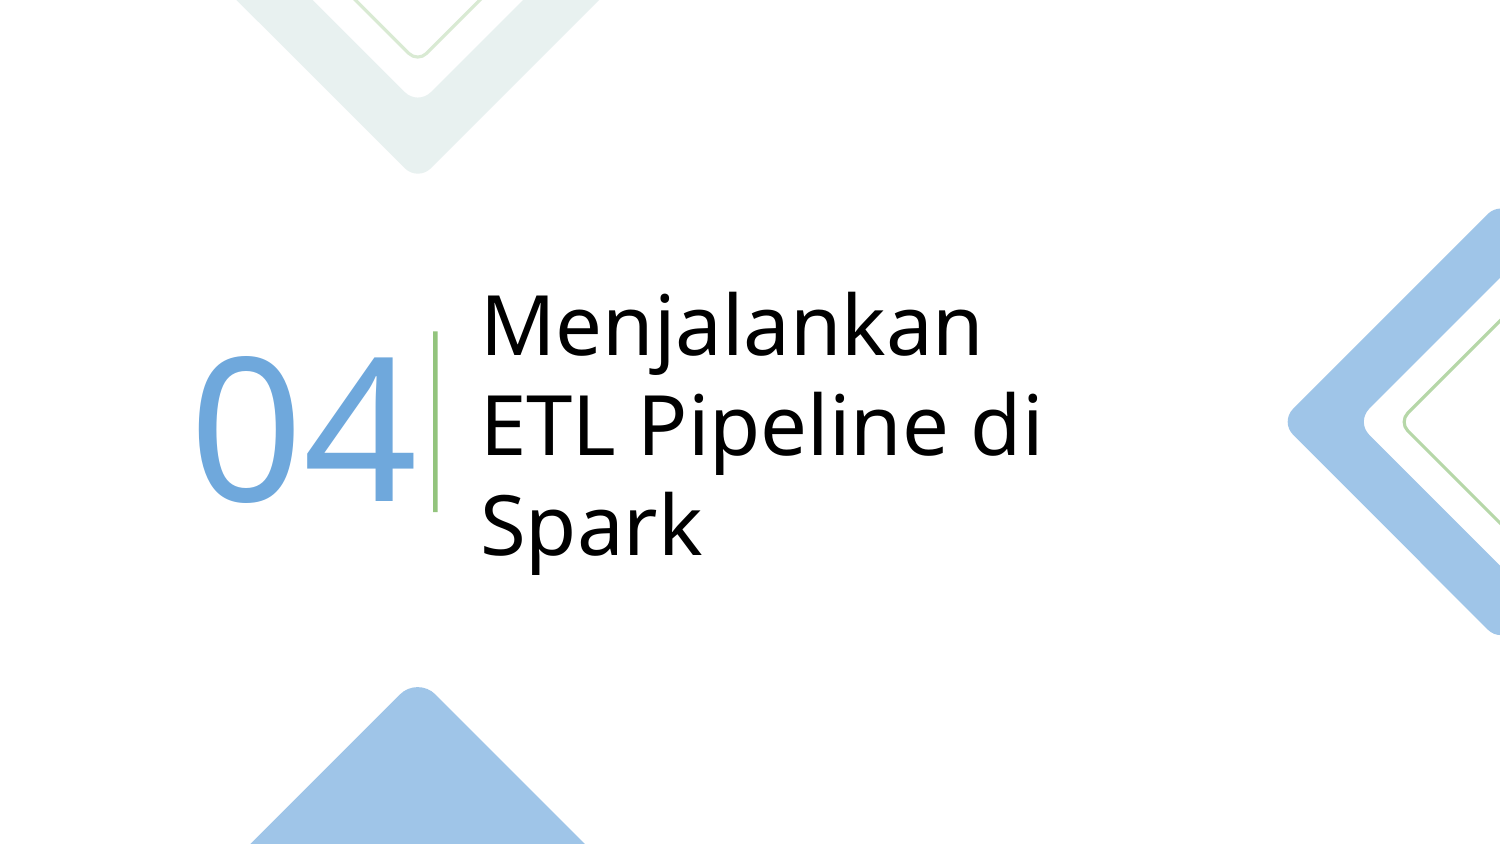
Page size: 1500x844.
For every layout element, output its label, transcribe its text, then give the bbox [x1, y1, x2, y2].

title Menjalankan ETL Pipeline di Spark [465, 338, 1141, 506]
title 04 [159, 331, 434, 513]
